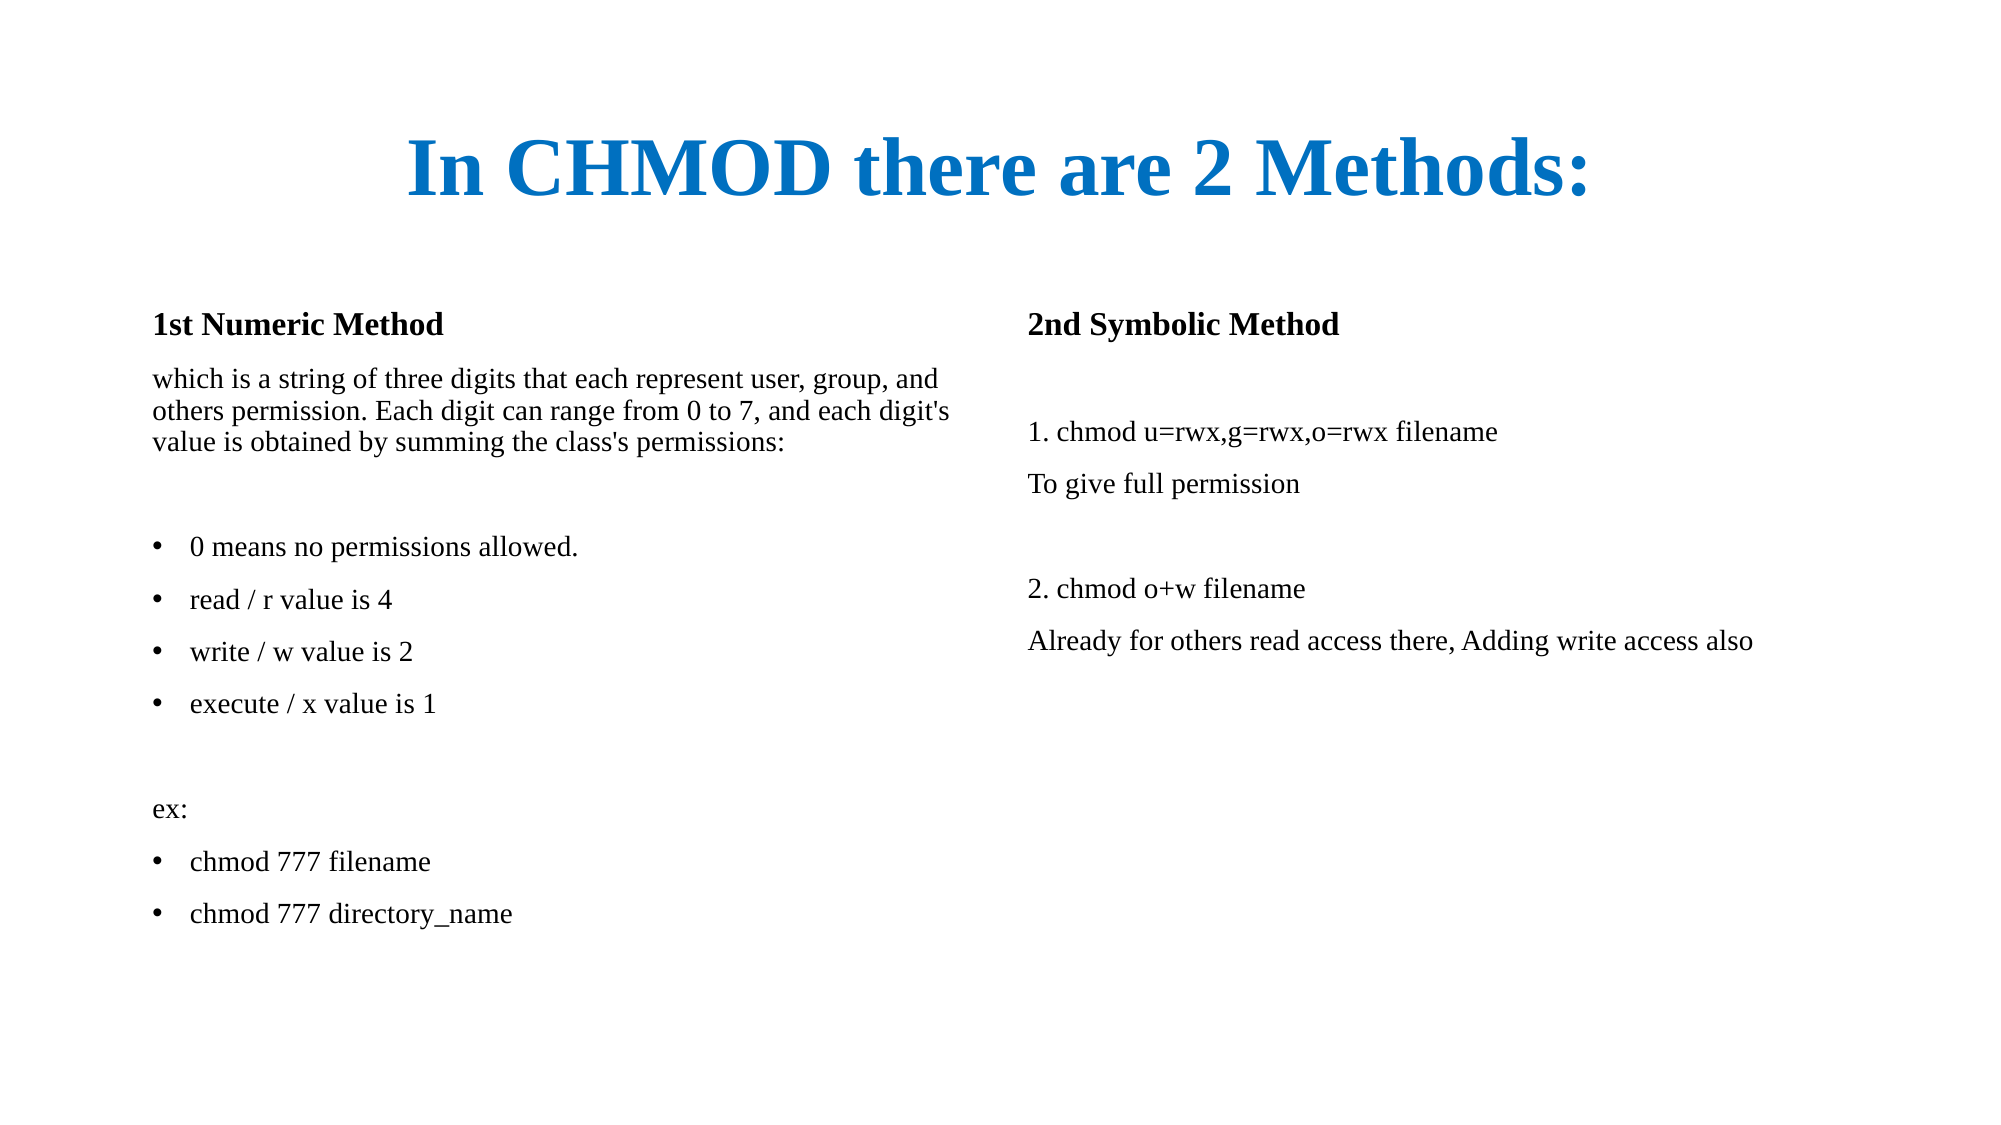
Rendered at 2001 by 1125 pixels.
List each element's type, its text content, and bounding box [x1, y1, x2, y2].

list 1st Numeric Method which is a string of three digits that each represent user, group, and others permission. Each digit can range from 0 to 7, and each digit's value is obtained by summing the class's permissions: 0 means no permissions allowed. read / r value is 4 write / w value is 2 execute / x value is 1 ex: chmod 777 filename chmod 777 directory_name [137, 299, 988, 1014]
list 2nd Symbolic Method 1. chmod u=rwx,g=rwx,o=rwx filename To give full permission 2. chmod o+w filename Already for others read access there, Adding write access also [1012, 299, 1863, 1014]
title In CHMOD there are 2 Methods: [137, 59, 1863, 278]
